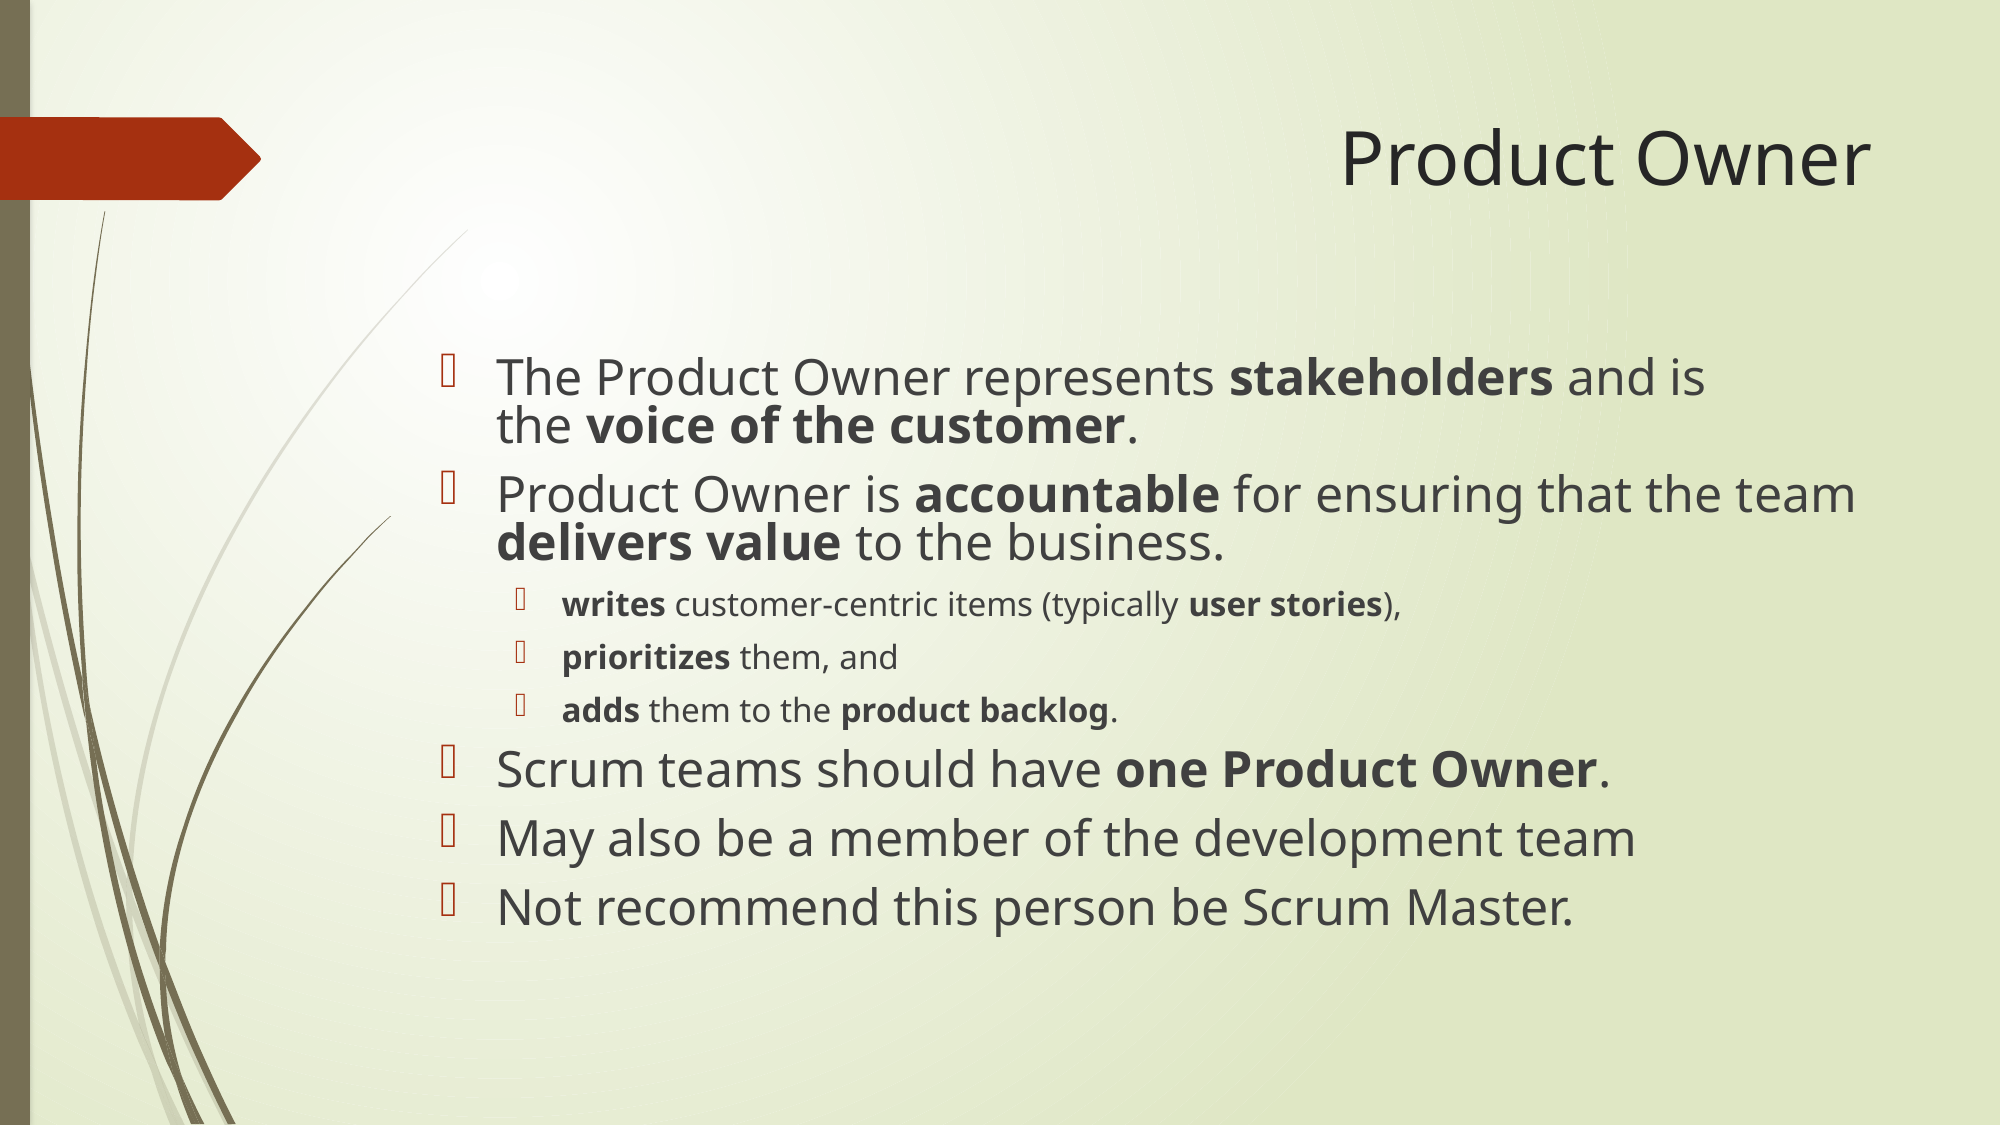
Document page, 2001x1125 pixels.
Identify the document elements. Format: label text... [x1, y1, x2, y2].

list The Product Owner represents stakeholders and is the voice of the customer. Product Owner is accountable for ensuring that the team delivers value to the business. writes customer-centric items (typically user stories), prioritizes them, and adds them to the product backlog. Scrum teams should have one Product Owner. May also be a member of the development team Not recommend this person be Scrum Master. [424, 350, 1888, 988]
title Product Owner [425, 102, 1888, 313]
